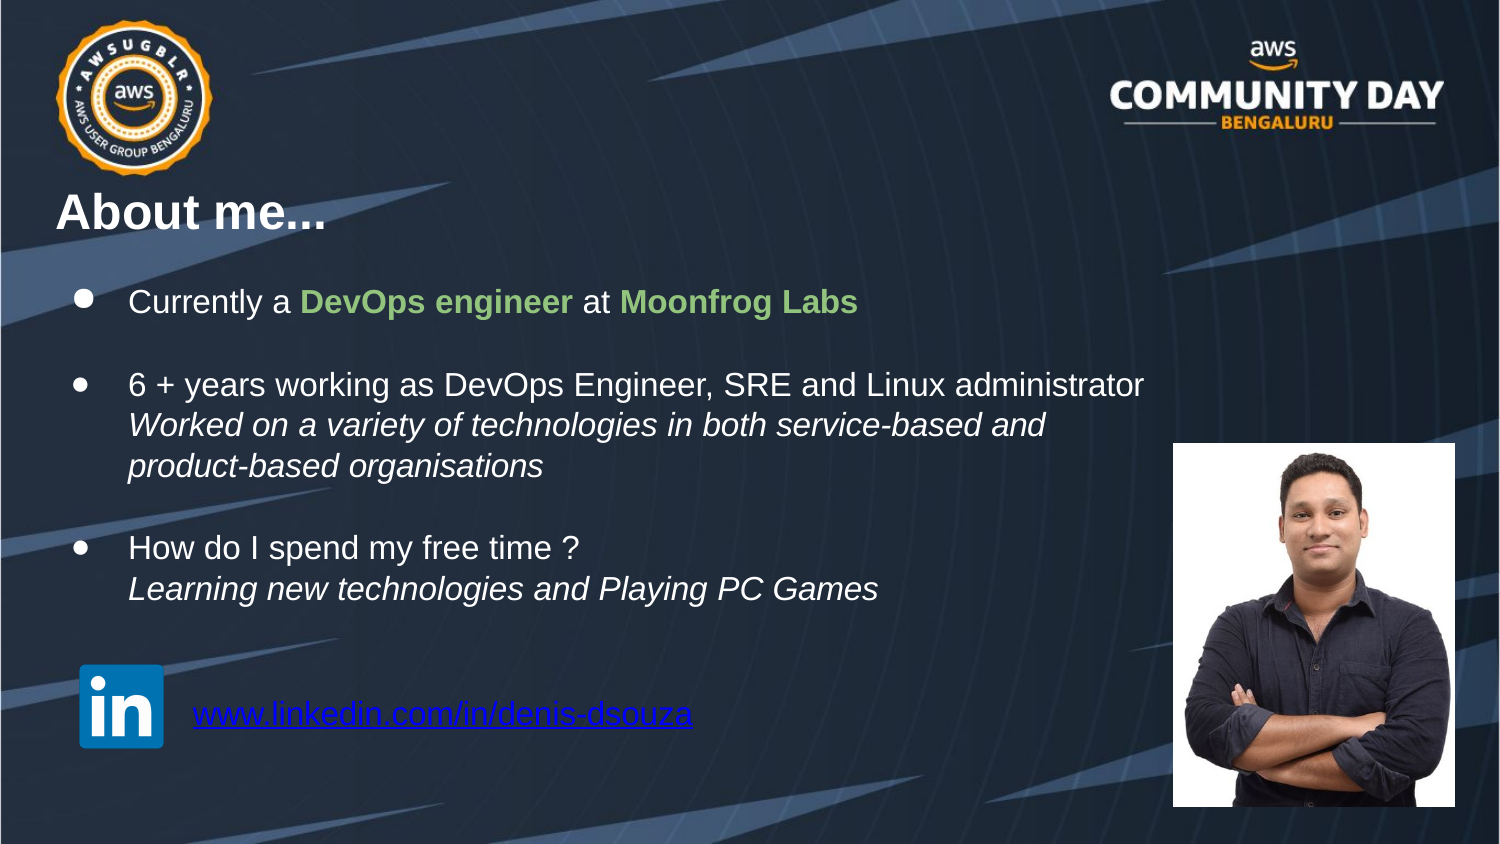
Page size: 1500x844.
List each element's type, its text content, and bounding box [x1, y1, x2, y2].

picture [0, 0, 1500, 844]
text_box Currently a DevOps engineer at Moonfrog Labs 6 + years working as DevOps Engineer, SRE and Linux administrator Worked on a variety of technologies in both service-based and product-based organisations How do I spend my free time ? Learning new technologies and Playing PC Games www.linkedin.com/in/denis-dsouza [68, 278, 1150, 732]
title About me... [53, 177, 1097, 321]
